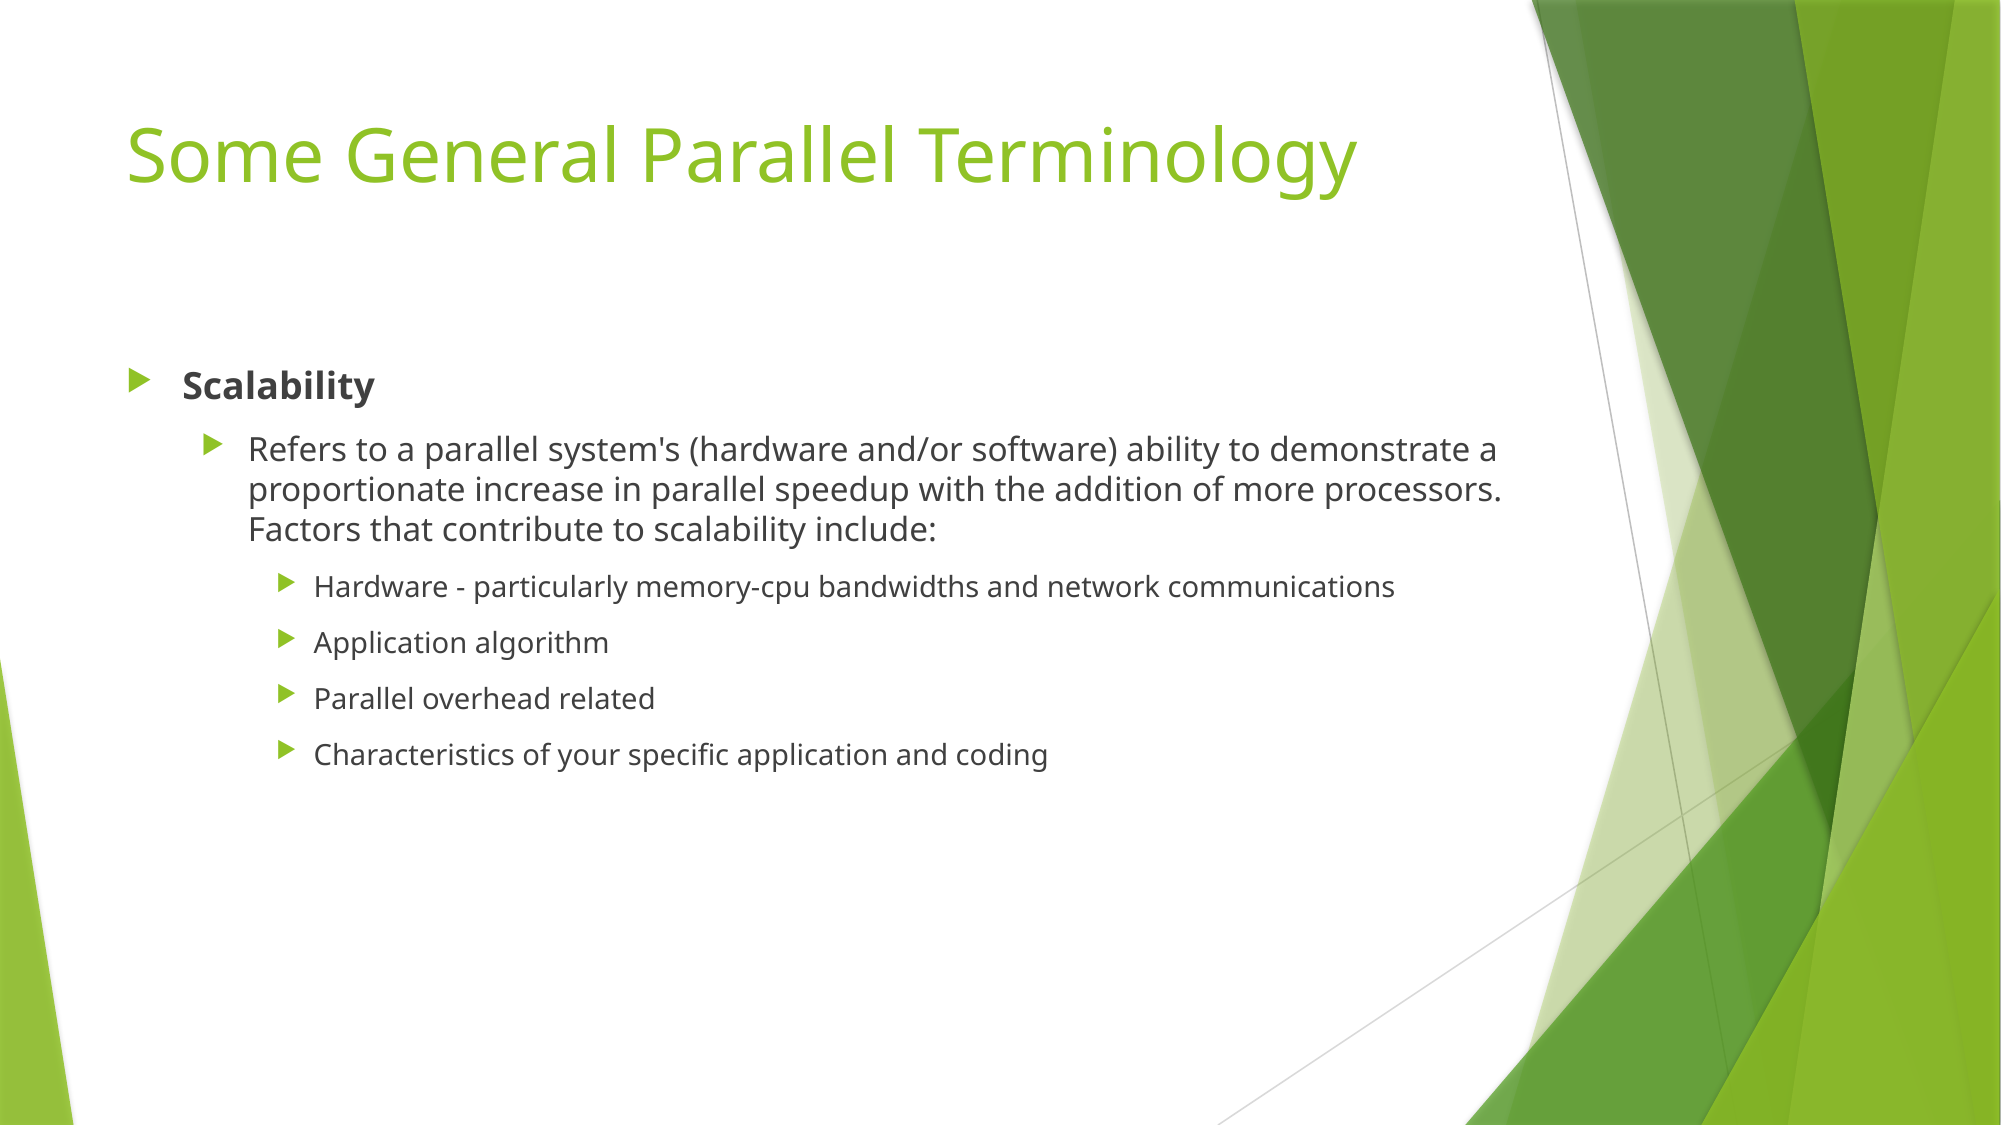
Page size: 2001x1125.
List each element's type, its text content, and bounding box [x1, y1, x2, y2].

list Scalability Refers to a parallel system's (hardware and/or software) ability to demonstrate a proportionate increase in parallel speedup with the addition of more processors. Factors that contribute to scalability include: Hardware - particularly memory-cpu bandwidths and network communications Application algorithm Parallel overhead related Characteristics of your specific application and coding [111, 354, 1522, 992]
title Some General Parallel Terminology [111, 99, 1522, 317]
